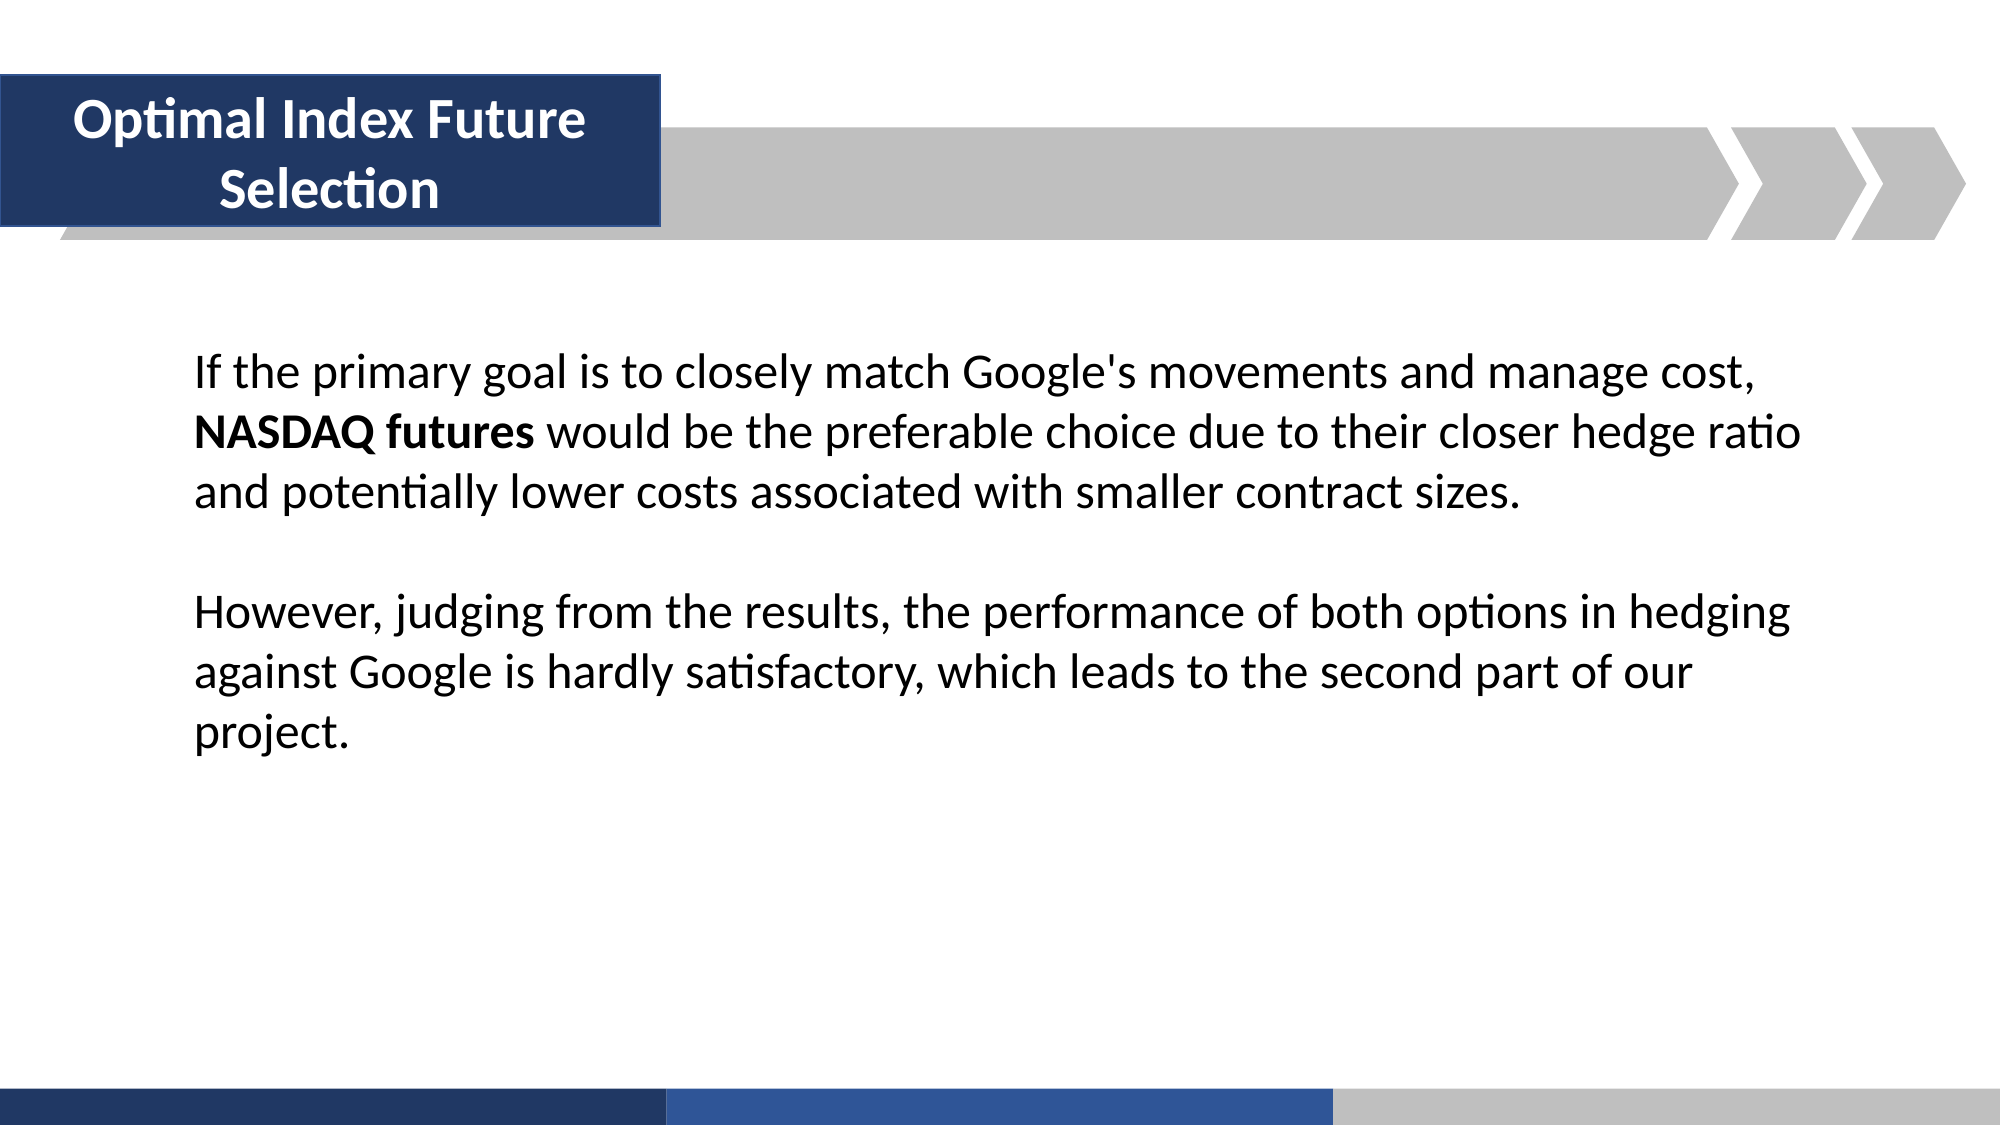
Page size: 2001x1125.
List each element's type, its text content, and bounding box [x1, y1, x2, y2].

text_box [1849, 126, 1968, 242]
text_box [58, 126, 1741, 242]
text_box If the primary goal is to closely match Google's movements and manage cost, NASDAQ futures would be the preferable choice due to their closer hedge ratio and potentially lower costs associated with smaller contract sizes. However, judging from the results, the performance of both options in hedging against Google is hardly satisfactory, which leads to the second part of our project. [179, 331, 1818, 887]
text_box [1729, 126, 1868, 242]
text_box Optimal Index Future Selection [0, 74, 661, 227]
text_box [0, 1088, 2000, 1125]
